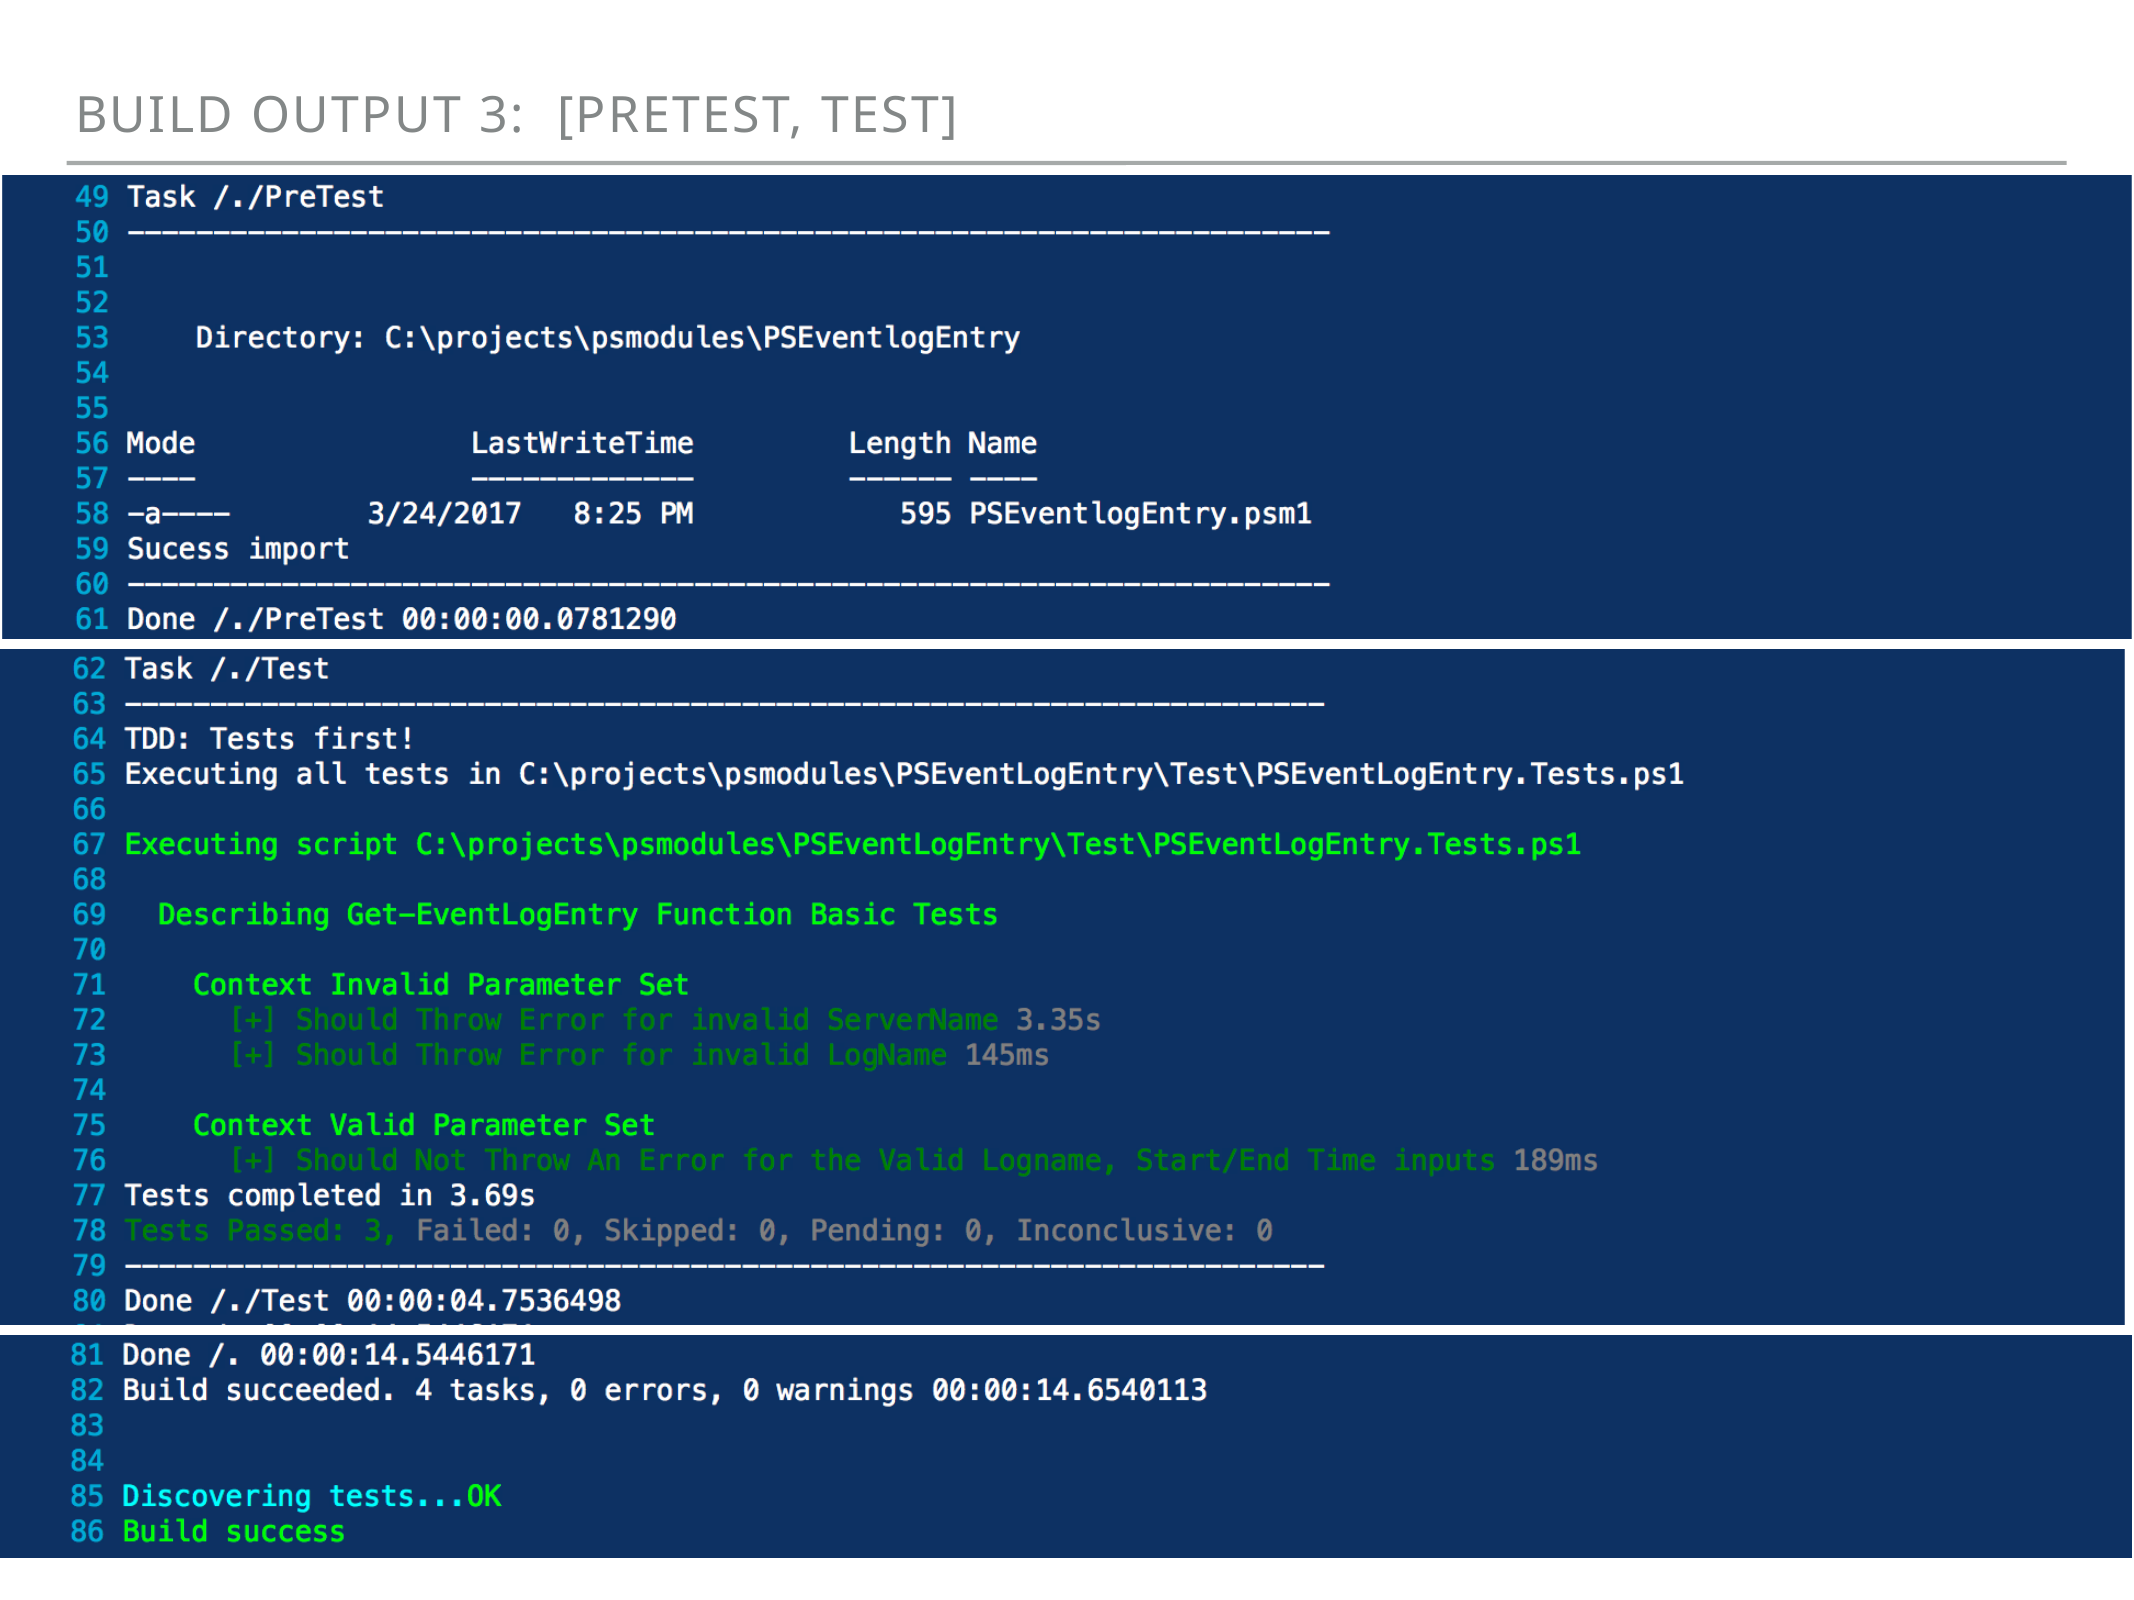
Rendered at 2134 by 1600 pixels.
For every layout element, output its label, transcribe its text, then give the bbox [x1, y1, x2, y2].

picture [0, 175, 2134, 640]
picture [0, 649, 2128, 1325]
picture [0, 1334, 2132, 1558]
list build output 3: [pretest, test] [66, 74, 1901, 151]
